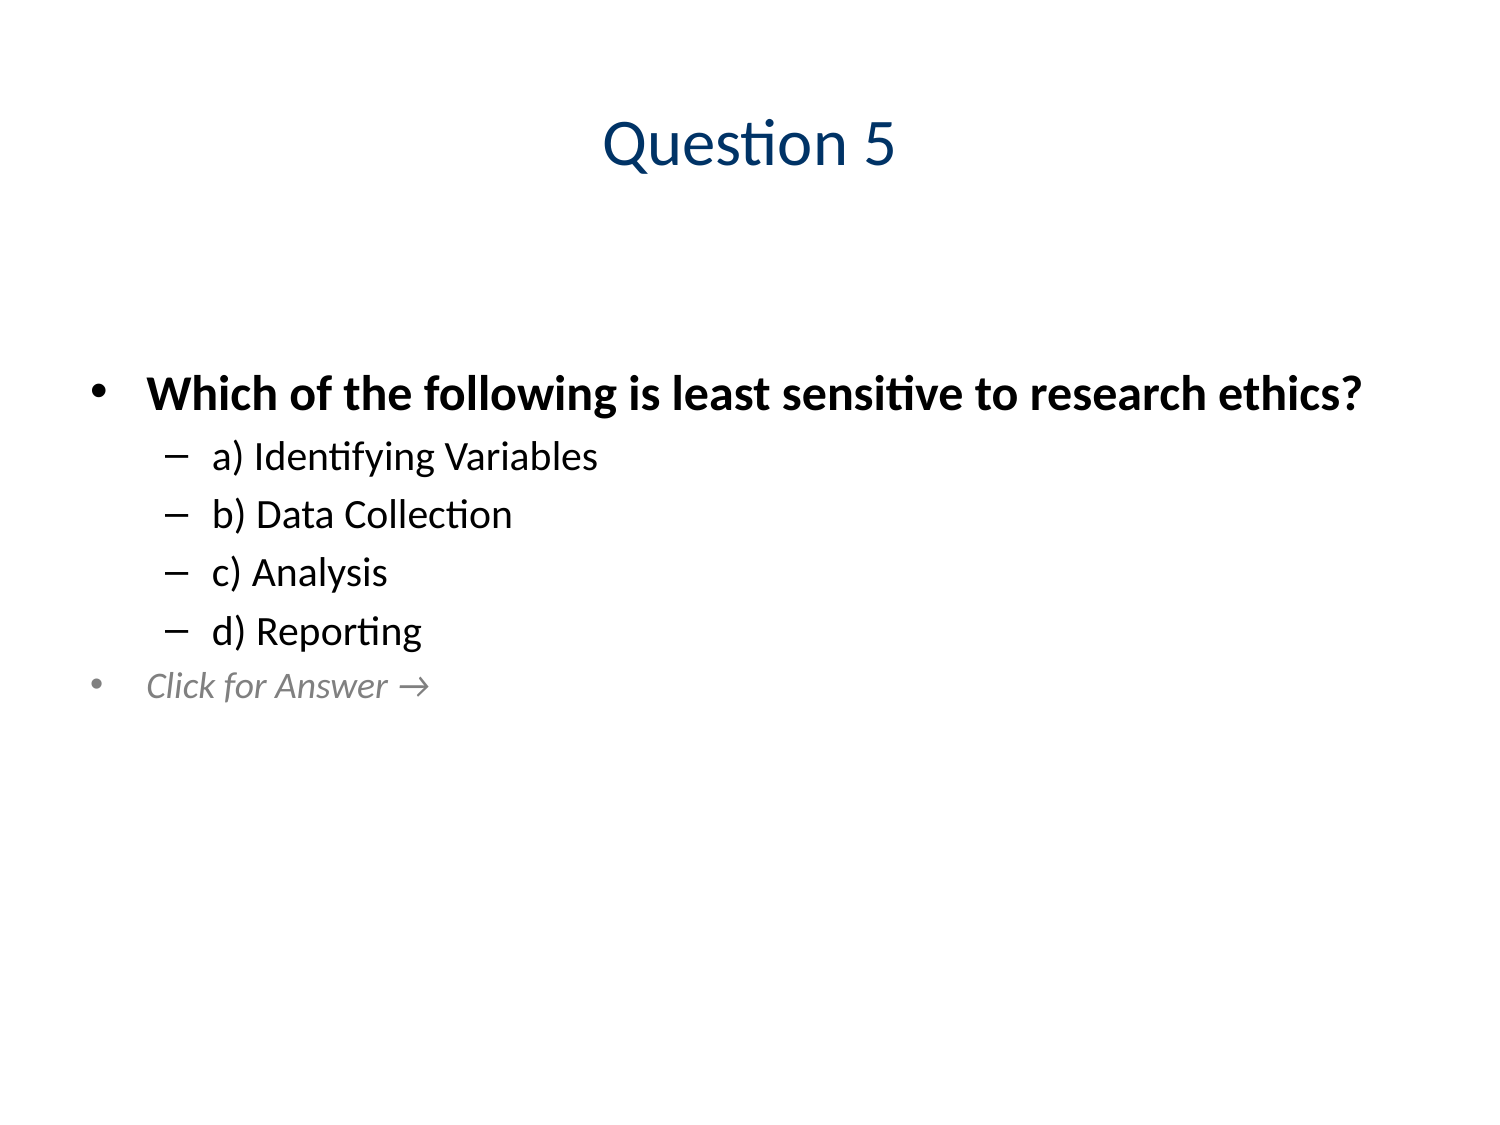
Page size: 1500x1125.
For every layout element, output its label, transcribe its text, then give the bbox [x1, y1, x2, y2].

title Question 5 [75, 45, 1425, 233]
list Which of the following is least sensitive to research ethics? a) Identifying Variables b) Data Collection c) Analysis d) Reporting Click for Answer → [75, 262, 1425, 1005]
